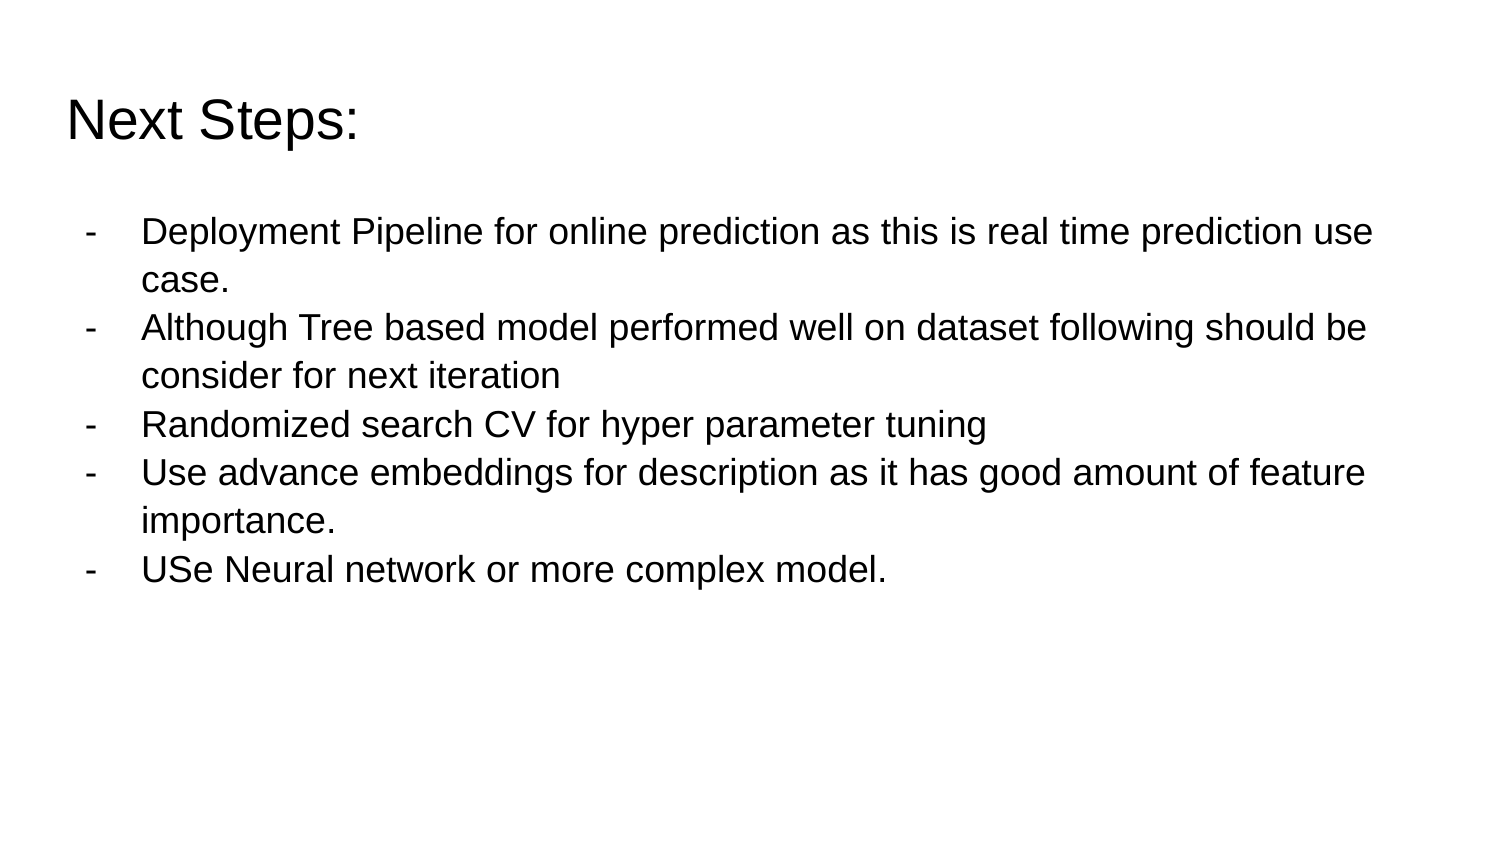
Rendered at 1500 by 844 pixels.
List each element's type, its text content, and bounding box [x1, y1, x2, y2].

title Next Steps: [51, 72, 1449, 167]
list Deployment Pipeline for online prediction as this is real time prediction use case. Although Tree based model performed well on dataset following should be consider for next iteration Randomized search CV for hyper parameter tuning Use advance embeddings for description as it has good amount of feature importance. USe Neural network or more complex model. [51, 189, 1449, 750]
